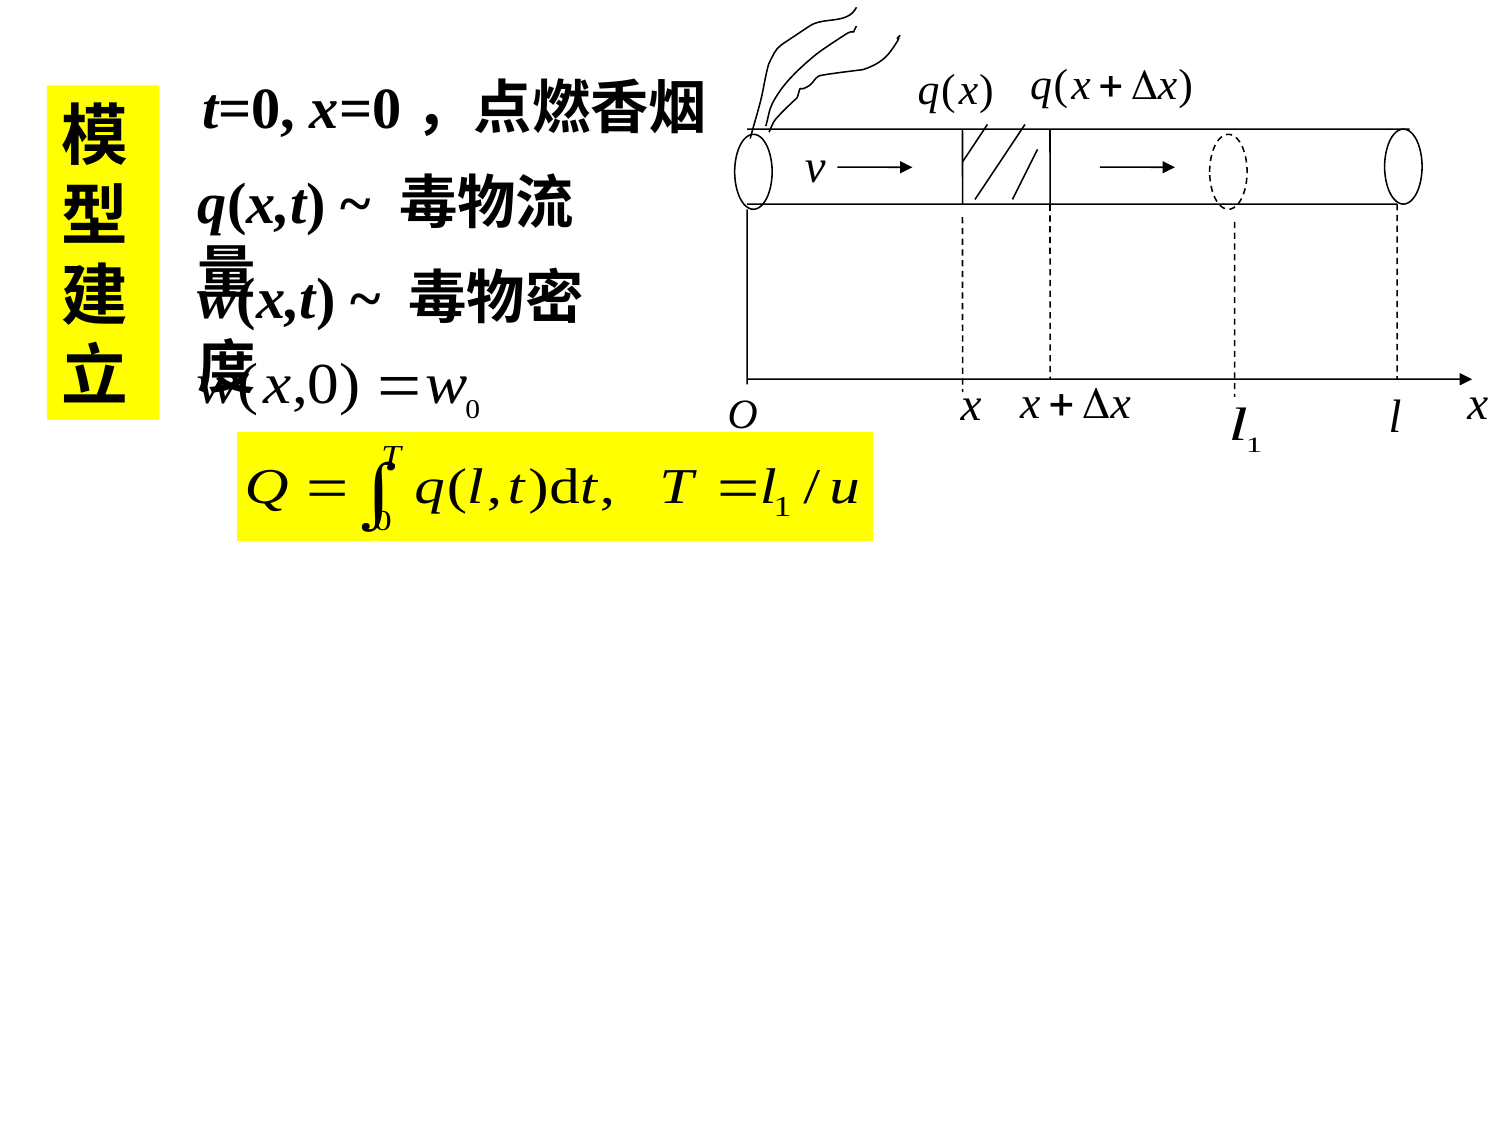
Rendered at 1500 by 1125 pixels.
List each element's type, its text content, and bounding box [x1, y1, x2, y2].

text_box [236, 432, 873, 542]
text_box t=0, x=0，点燃香烟 [187, 62, 707, 148]
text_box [712, 6, 1495, 460]
text_box w(x,t) ~ 毒物密度 [183, 252, 656, 408]
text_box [187, 349, 488, 428]
text_box q(x,t) ~ 毒物流量 [183, 158, 644, 252]
text_box 模型建立 [46, 85, 160, 420]
